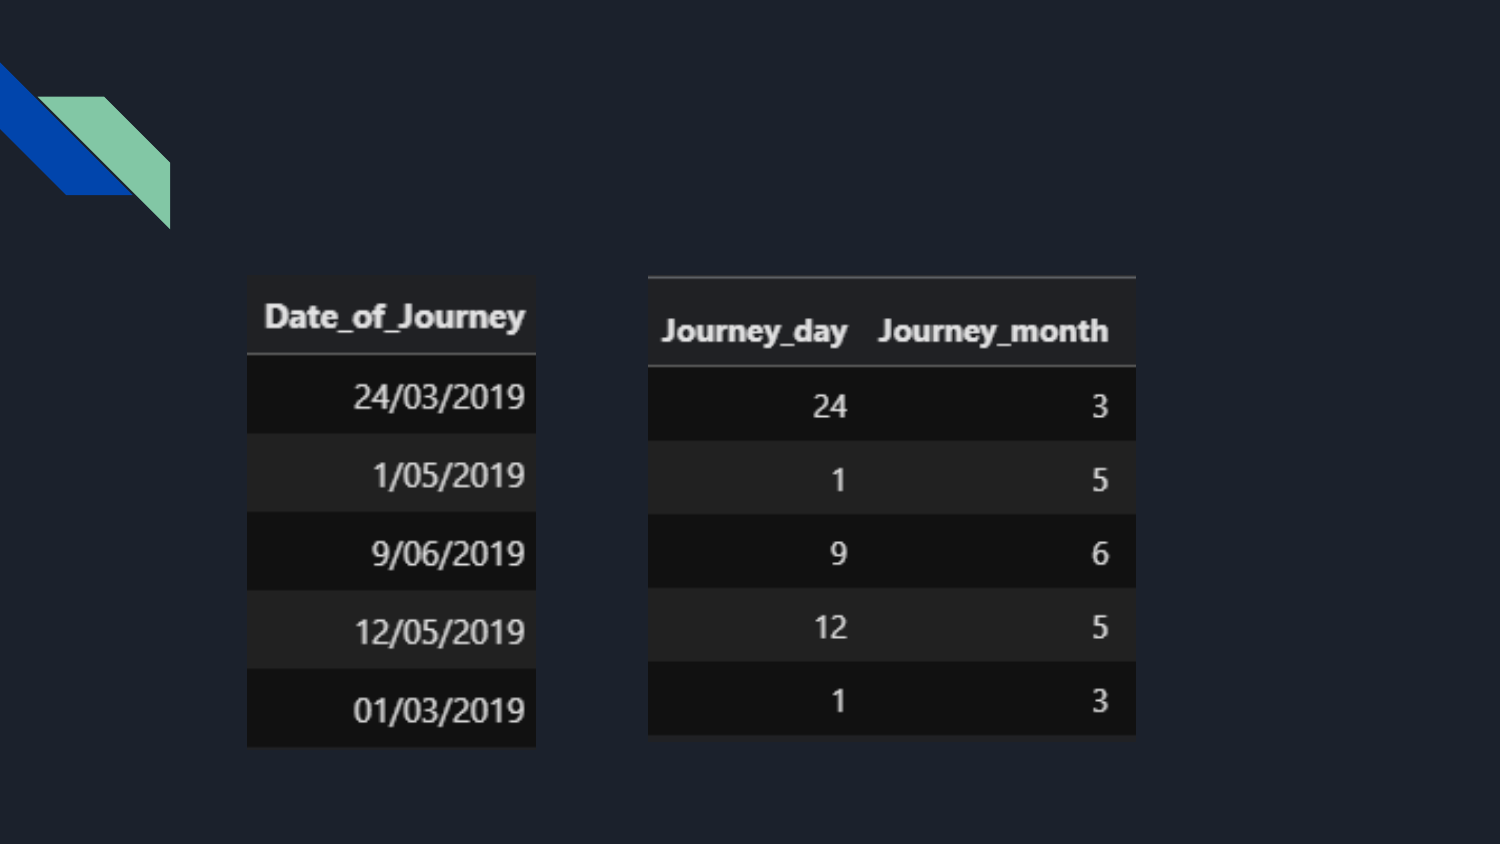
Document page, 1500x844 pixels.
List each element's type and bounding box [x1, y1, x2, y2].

picture [247, 274, 537, 750]
picture [647, 274, 1137, 743]
